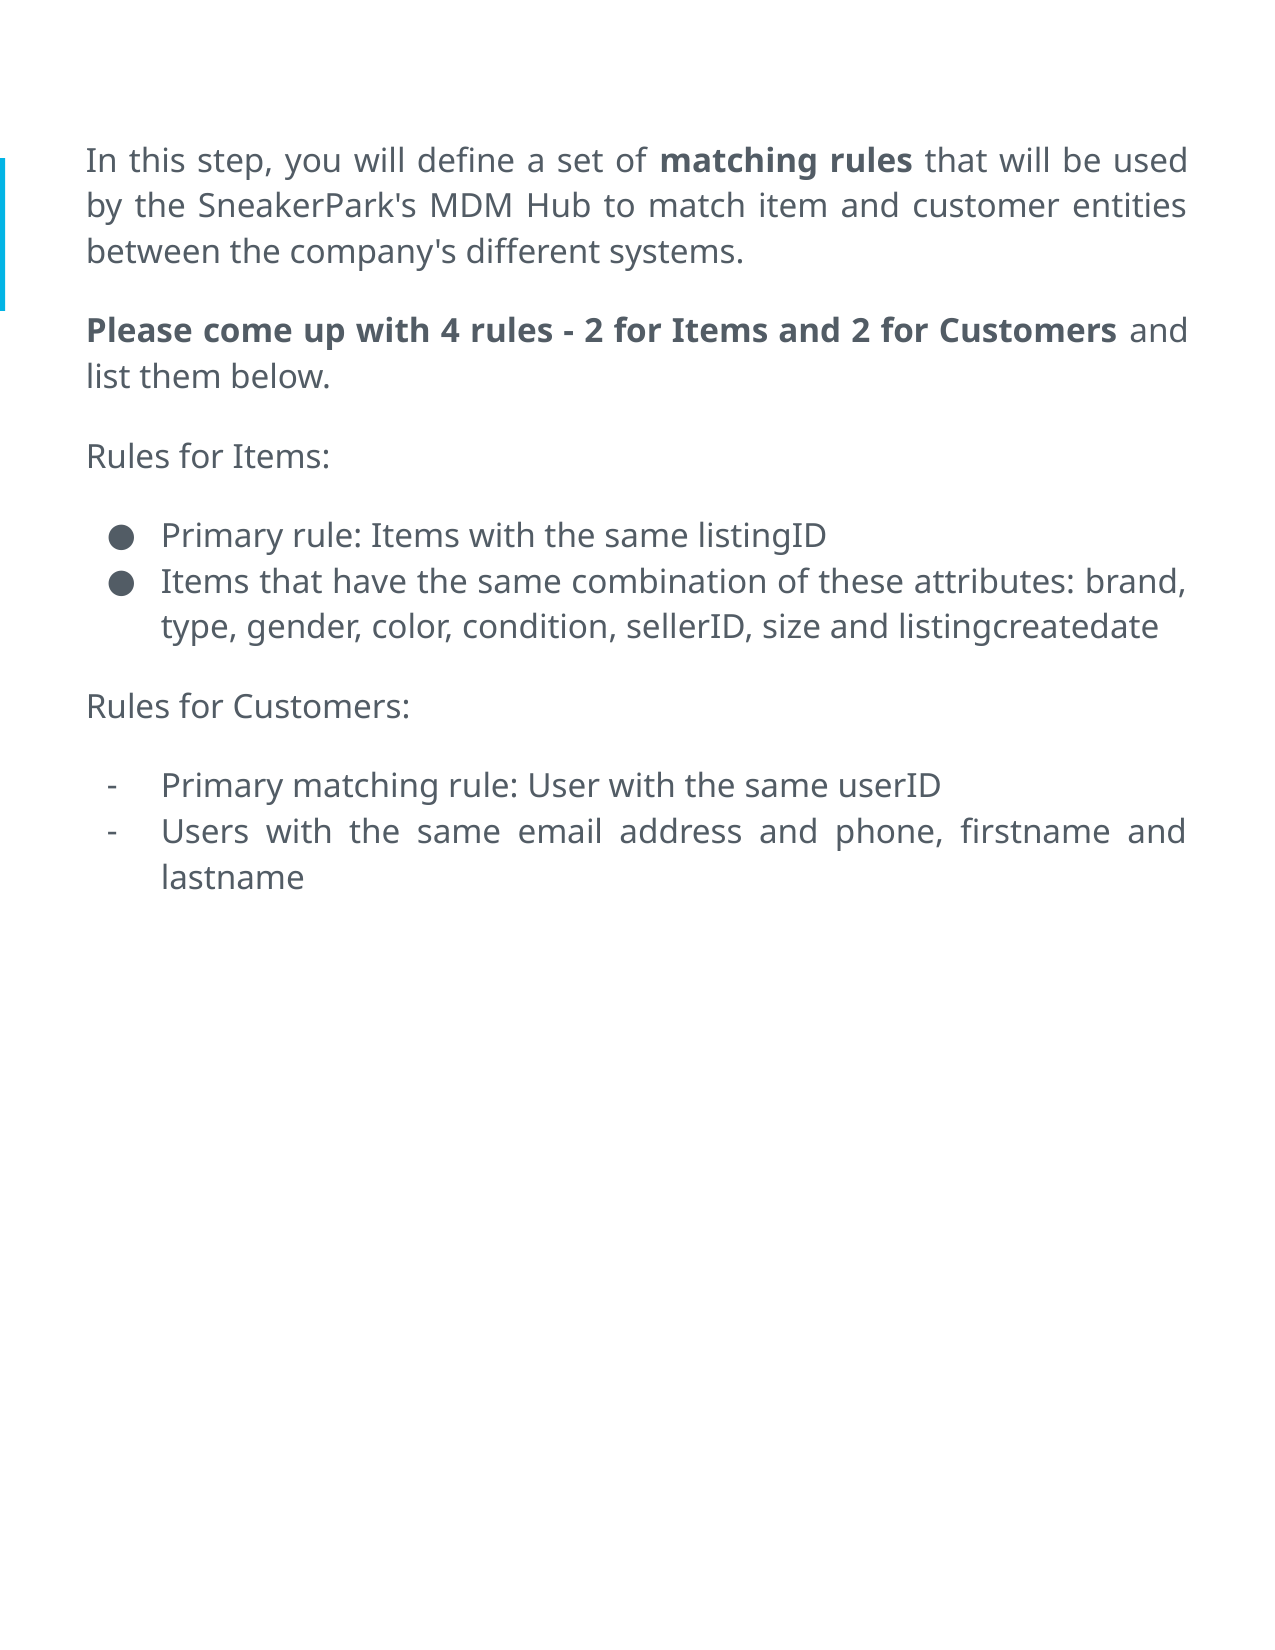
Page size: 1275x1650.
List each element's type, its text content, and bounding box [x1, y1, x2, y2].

list In this step, you will define a set of matching rules that will be used by the SneakerPark's MDM Hub to match item and customer entities between the company's different systems. Please come up with 4 rules - 2 for Items and 2 for Customers and list them below. Rules for Items: Primary rule: Items with the same listingID Items that have the same combination of these attributes: brand, type, gender, color, condition, sellerID, size and listingcreatedate Rules for Customers: Primary matching rule: User with the same userID Users with the same email address and phone, firstname and lastname [70, 117, 1205, 902]
